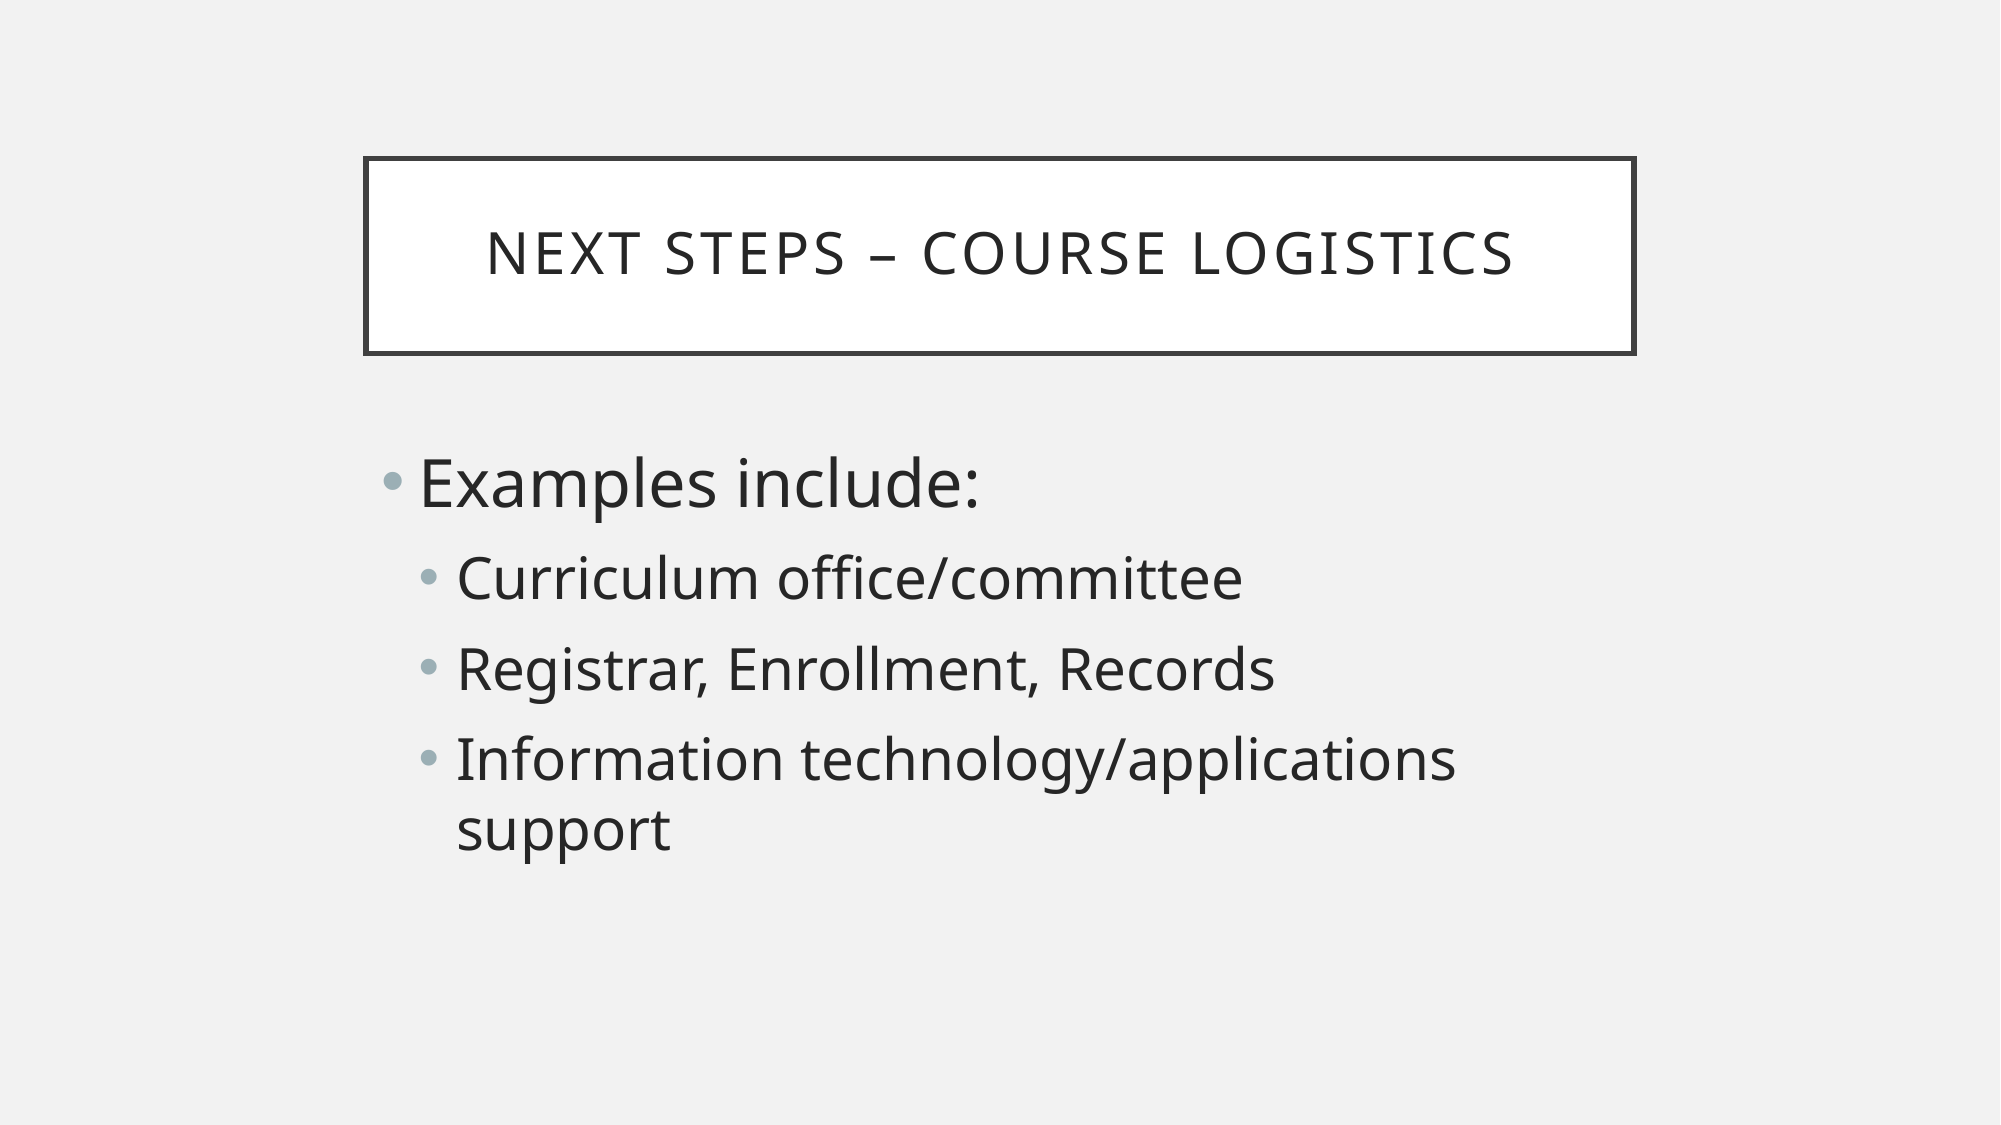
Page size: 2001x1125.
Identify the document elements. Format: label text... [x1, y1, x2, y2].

title Next steps – Course Logistics [363, 156, 1637, 356]
list Examples include: Curriculum office/committee Registrar, Enrollment, Records Information technology/applications support [366, 432, 1634, 942]
